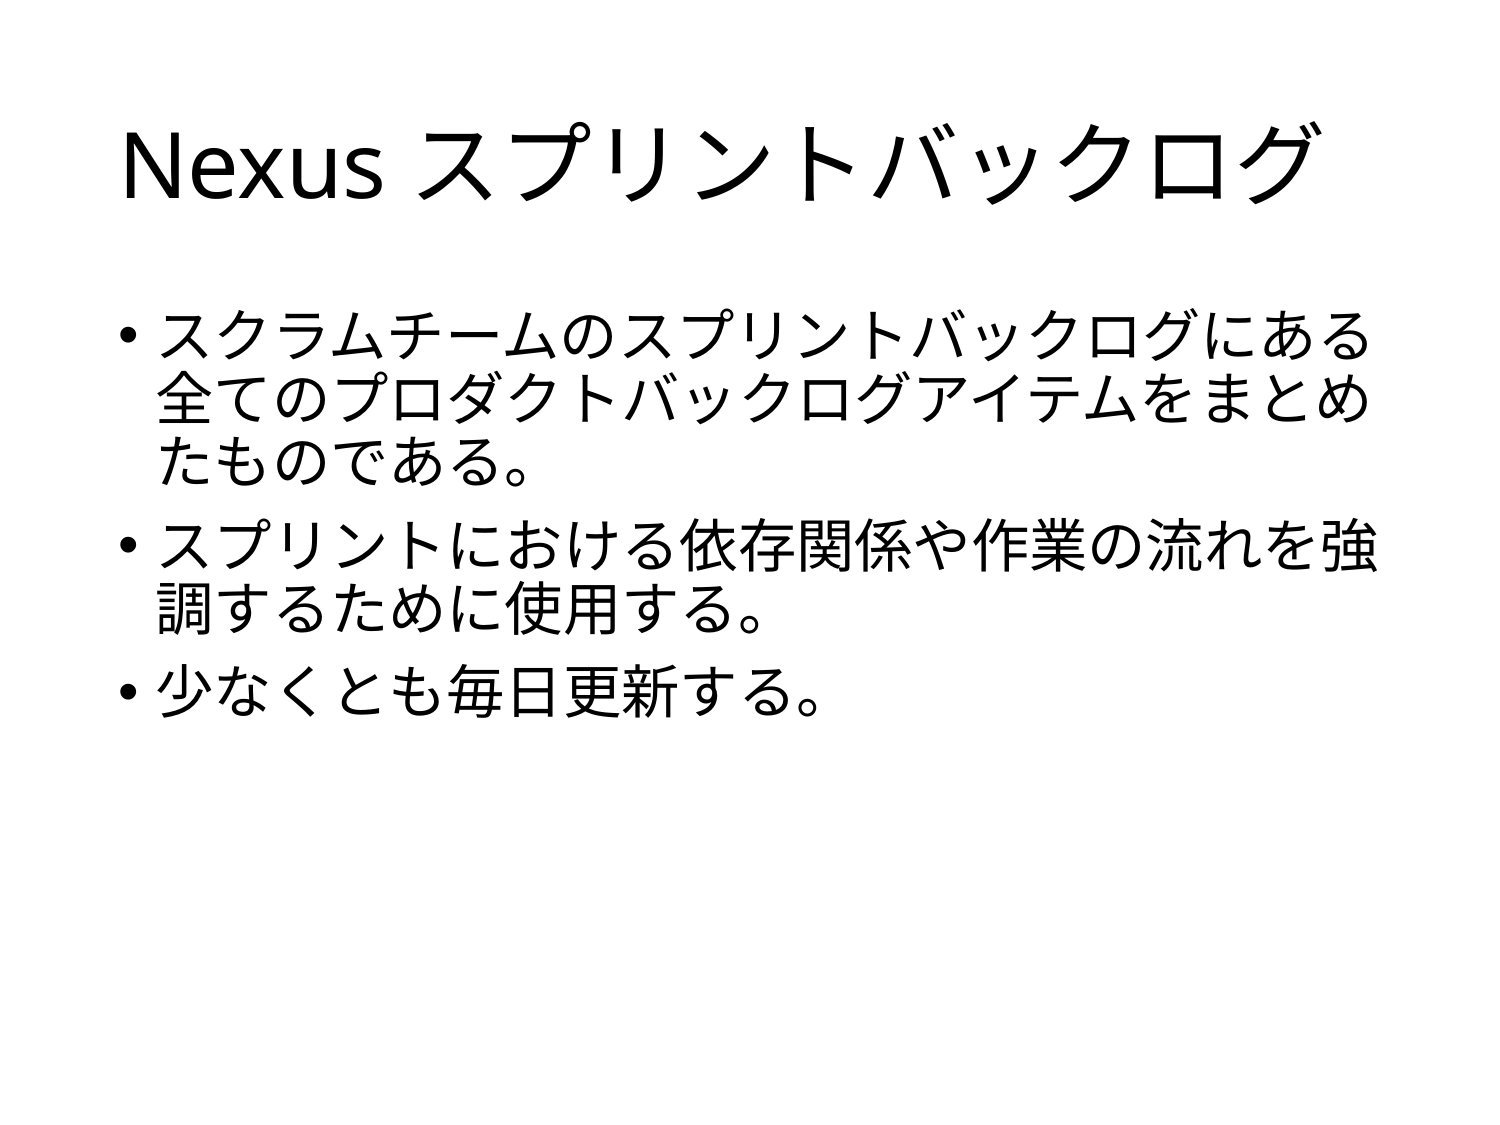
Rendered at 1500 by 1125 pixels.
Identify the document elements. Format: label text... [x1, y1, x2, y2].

title Nexusスプリントバックログ [103, 59, 1397, 278]
list スクラムチームのスプリントバックログにある全てのプロダクトバックログアイテムをまとめたものである。 スプリントにおける依存関係や作業の流れを強調するために使用する。 少なくとも毎日更新する。 [103, 299, 1397, 1014]
